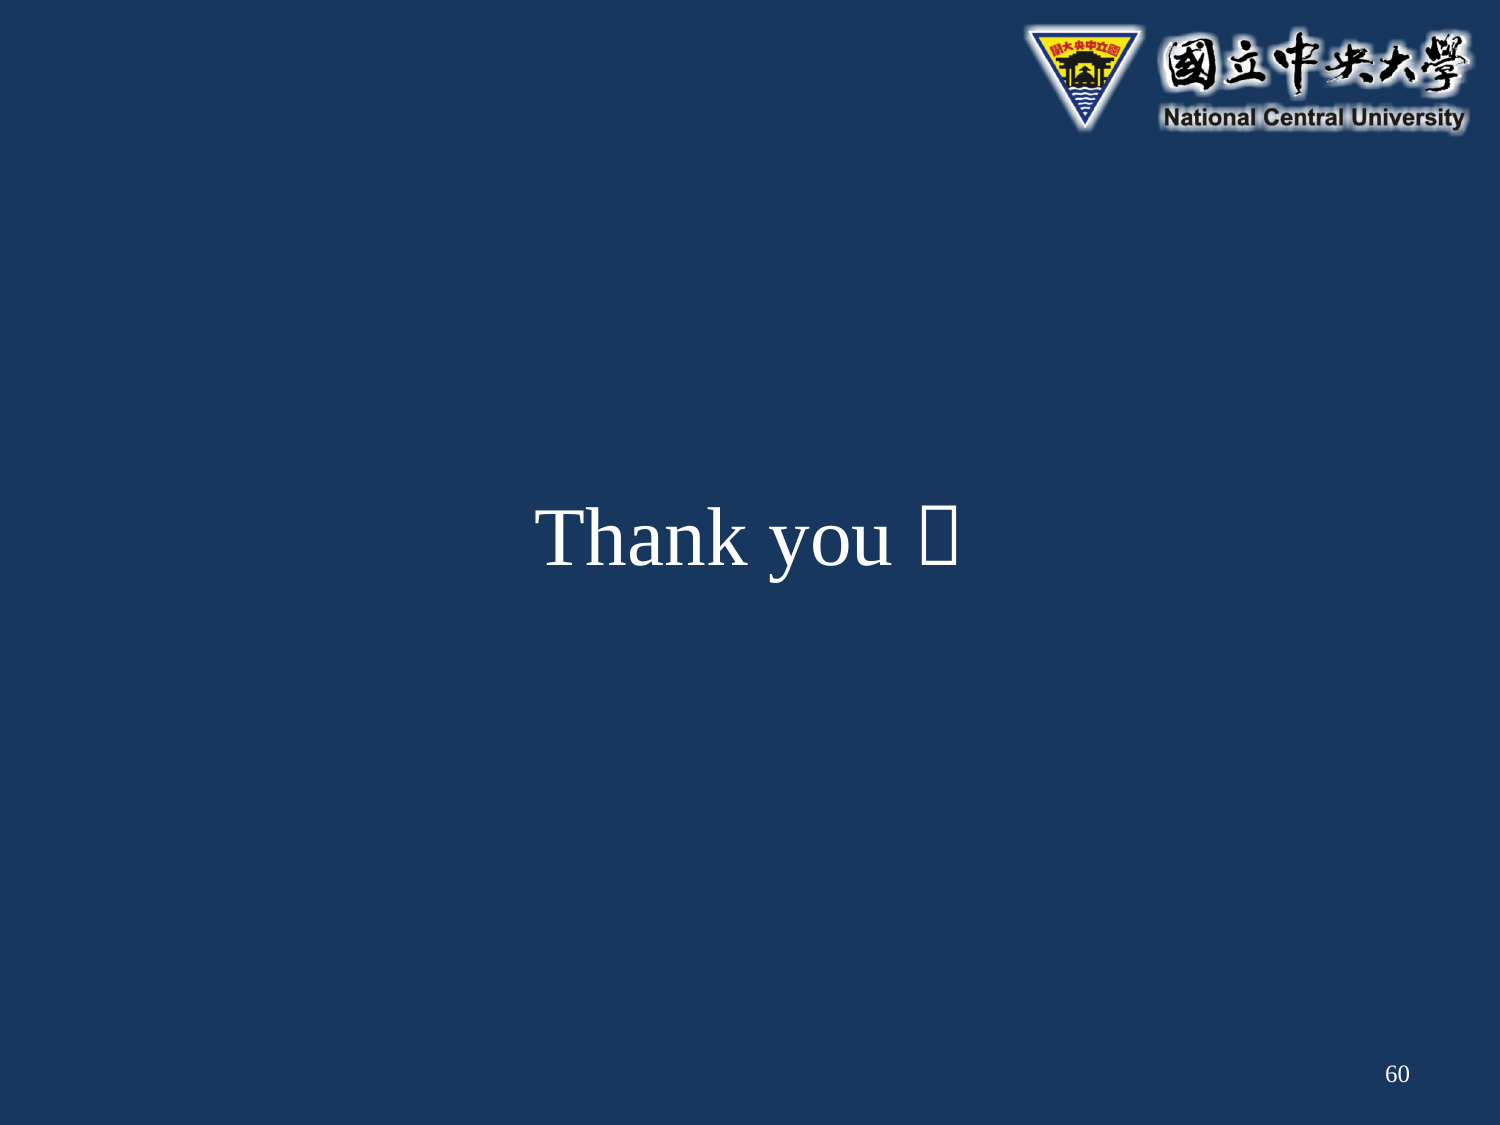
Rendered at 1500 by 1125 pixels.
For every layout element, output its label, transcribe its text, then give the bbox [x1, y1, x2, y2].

text_box Thank you  [112, 385, 1388, 680]
picture [1020, 23, 1477, 138]
text_box 60 [1074, 1042, 1425, 1103]
